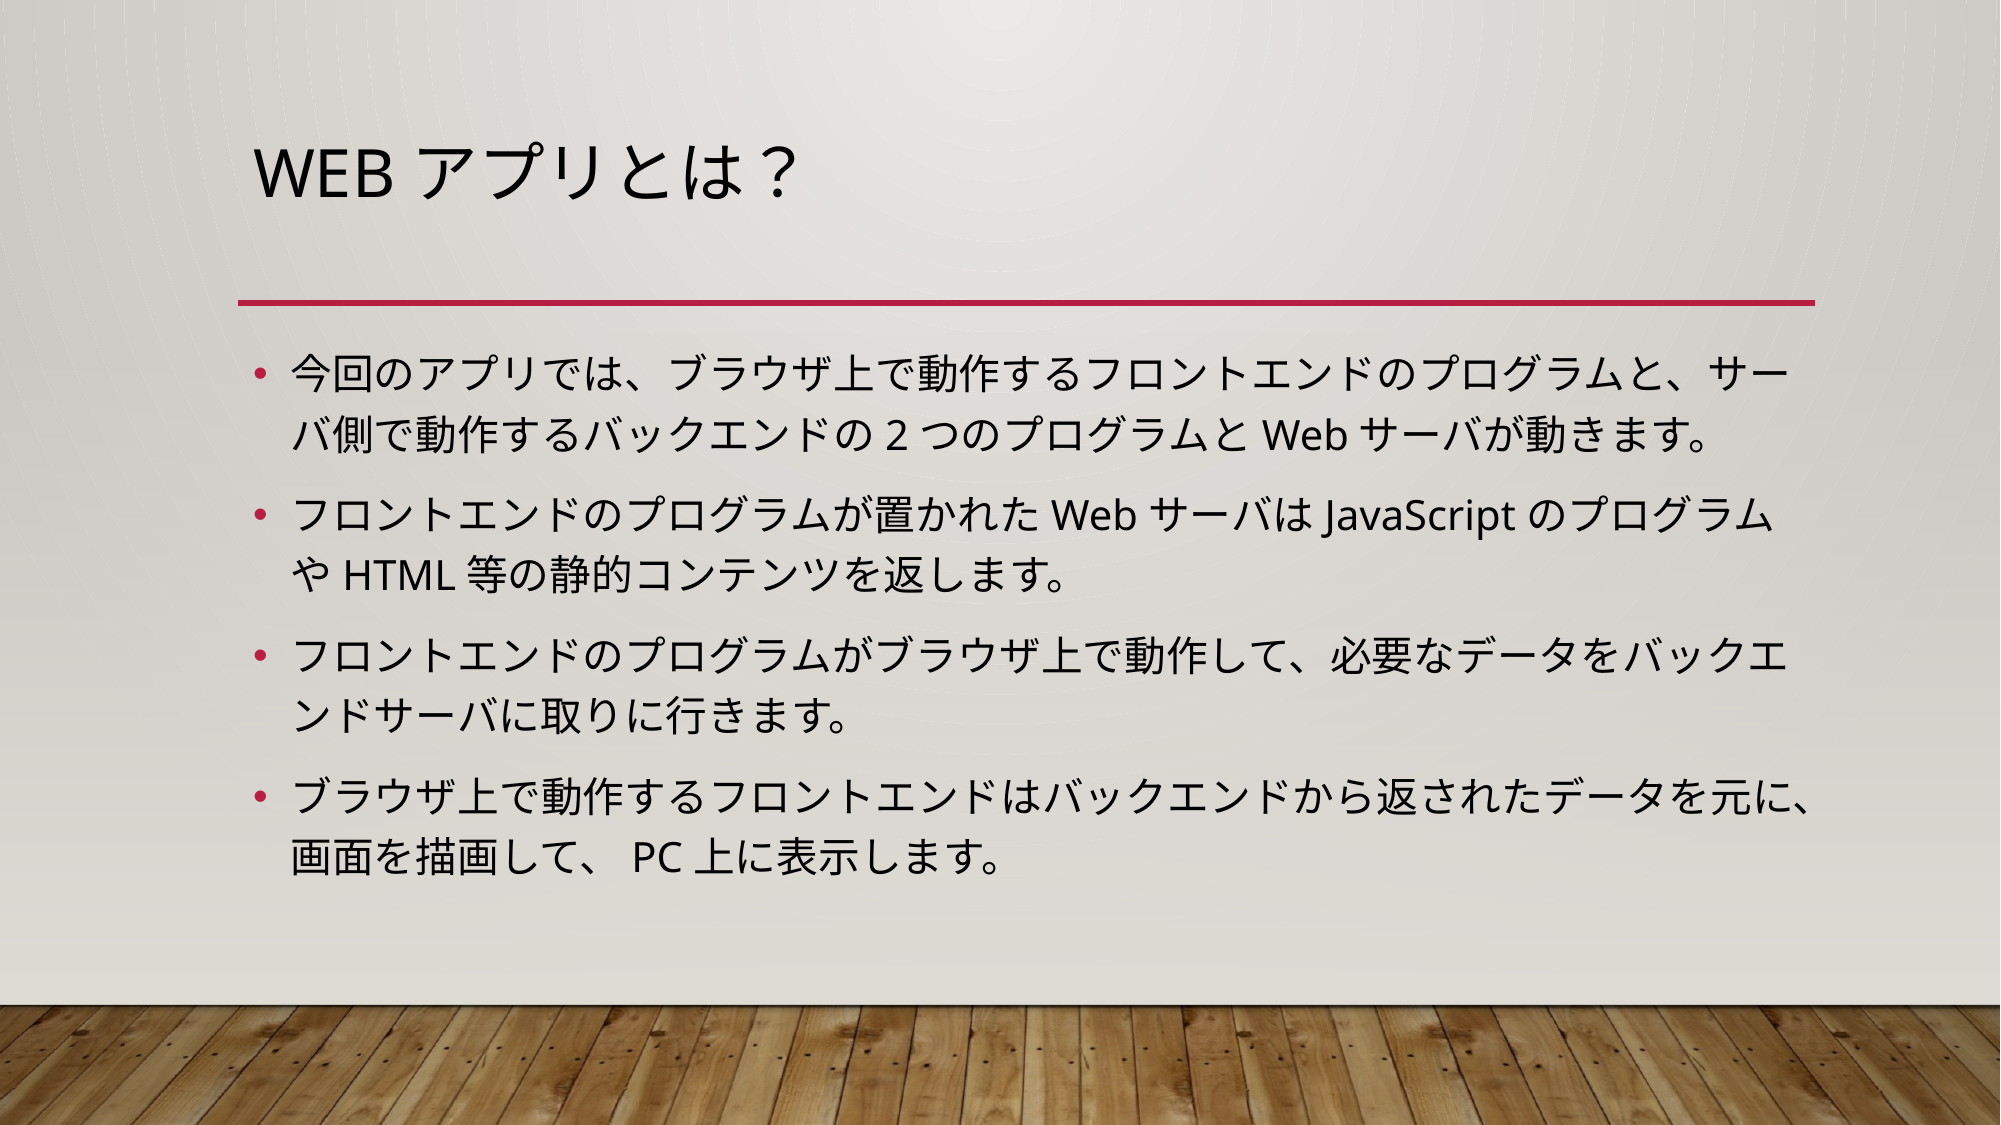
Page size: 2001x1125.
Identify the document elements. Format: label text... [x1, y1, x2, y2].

picture [0, 1005, 2000, 1125]
list 今回のアプリでは、ブラウザ上で動作するフロントエンドのプログラムと、サーバ側で動作するバックエンドの2つのプログラムとWebサーバが動きます。 フロントエンドのプログラムが置かれたWebサーバはJavaScriptのプログラムやHTML等の静的コンテンツを返します。 フロントエンドのプログラムがブラウザ上で動作して、必要なデータをバックエンドサーバに取りに行きます。 ブラウザ上で動作するフロントエンドはバックエンドから返されたデータを元に、画面を描画して、PC上に表示します。 [238, 330, 1814, 897]
title Webアプリとは？ [238, 131, 1814, 305]
